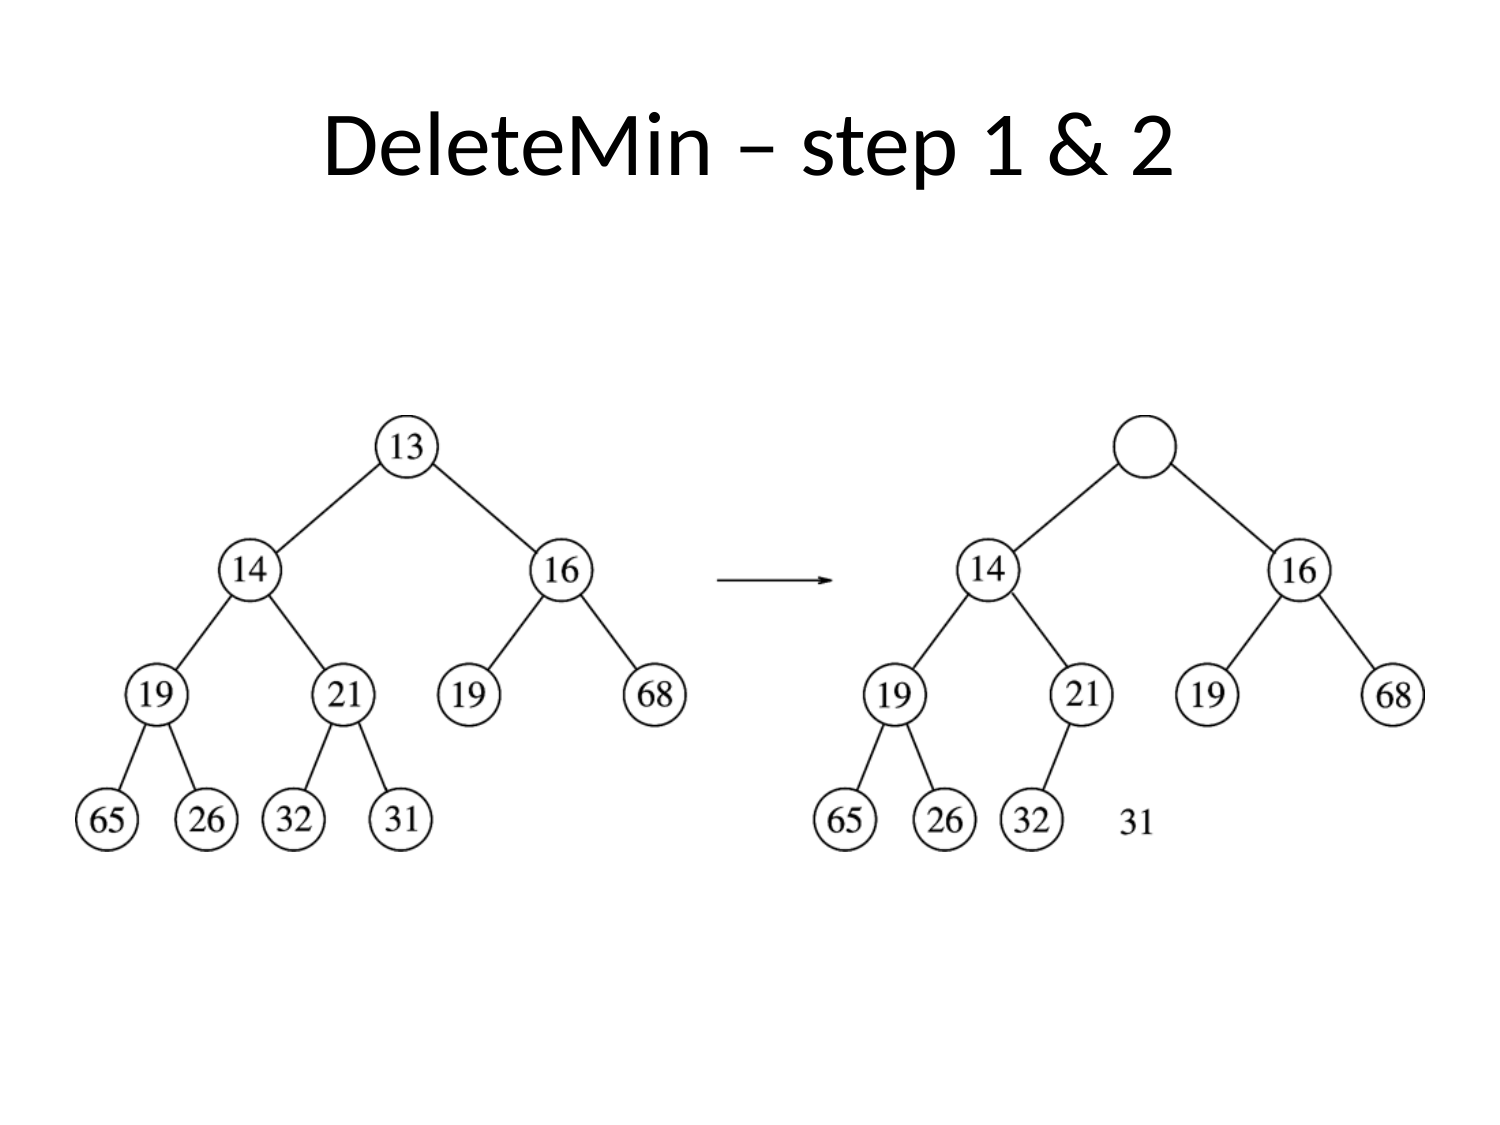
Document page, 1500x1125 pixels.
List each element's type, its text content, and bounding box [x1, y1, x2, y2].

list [74, 415, 1426, 853]
title DeleteMin – step 1 & 2 [75, 45, 1425, 233]
